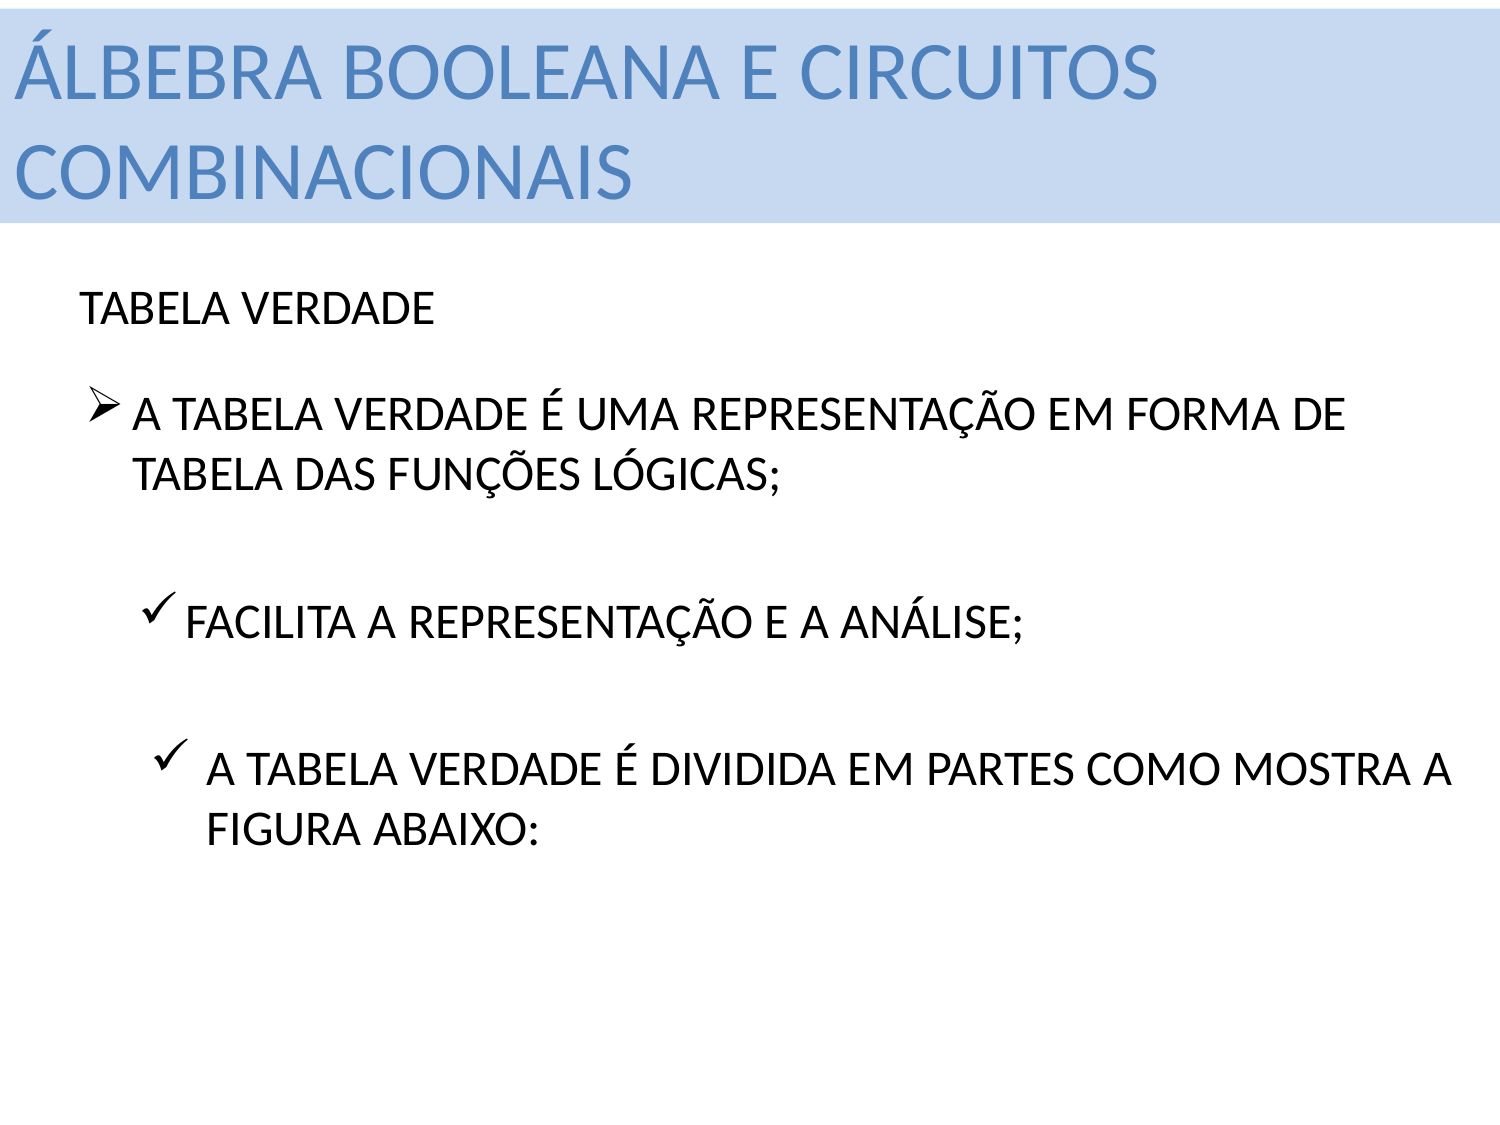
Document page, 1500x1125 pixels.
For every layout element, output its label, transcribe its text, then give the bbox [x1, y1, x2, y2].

text_box ÁLBEBRA BOOLEANA E CIRCUITOS COMBINACIONAIS [0, 8, 1500, 224]
text_box TABELA VERDADE [64, 267, 1317, 342]
text_box A TABELA VERDADE É UMA REPRESENTAÇÃO EM FORMA DE TABELA DAS FUNÇÕES LÓGICAS; [70, 373, 1477, 509]
text_box FACILITA A REPRESENTAÇÃO E A ANÁLISE; [123, 581, 1424, 657]
text_box A TABELA VERDADE É DIVIDIDA EM PARTES COMO MOSTRA A FIGURA ABAIXO: [135, 727, 1500, 863]
